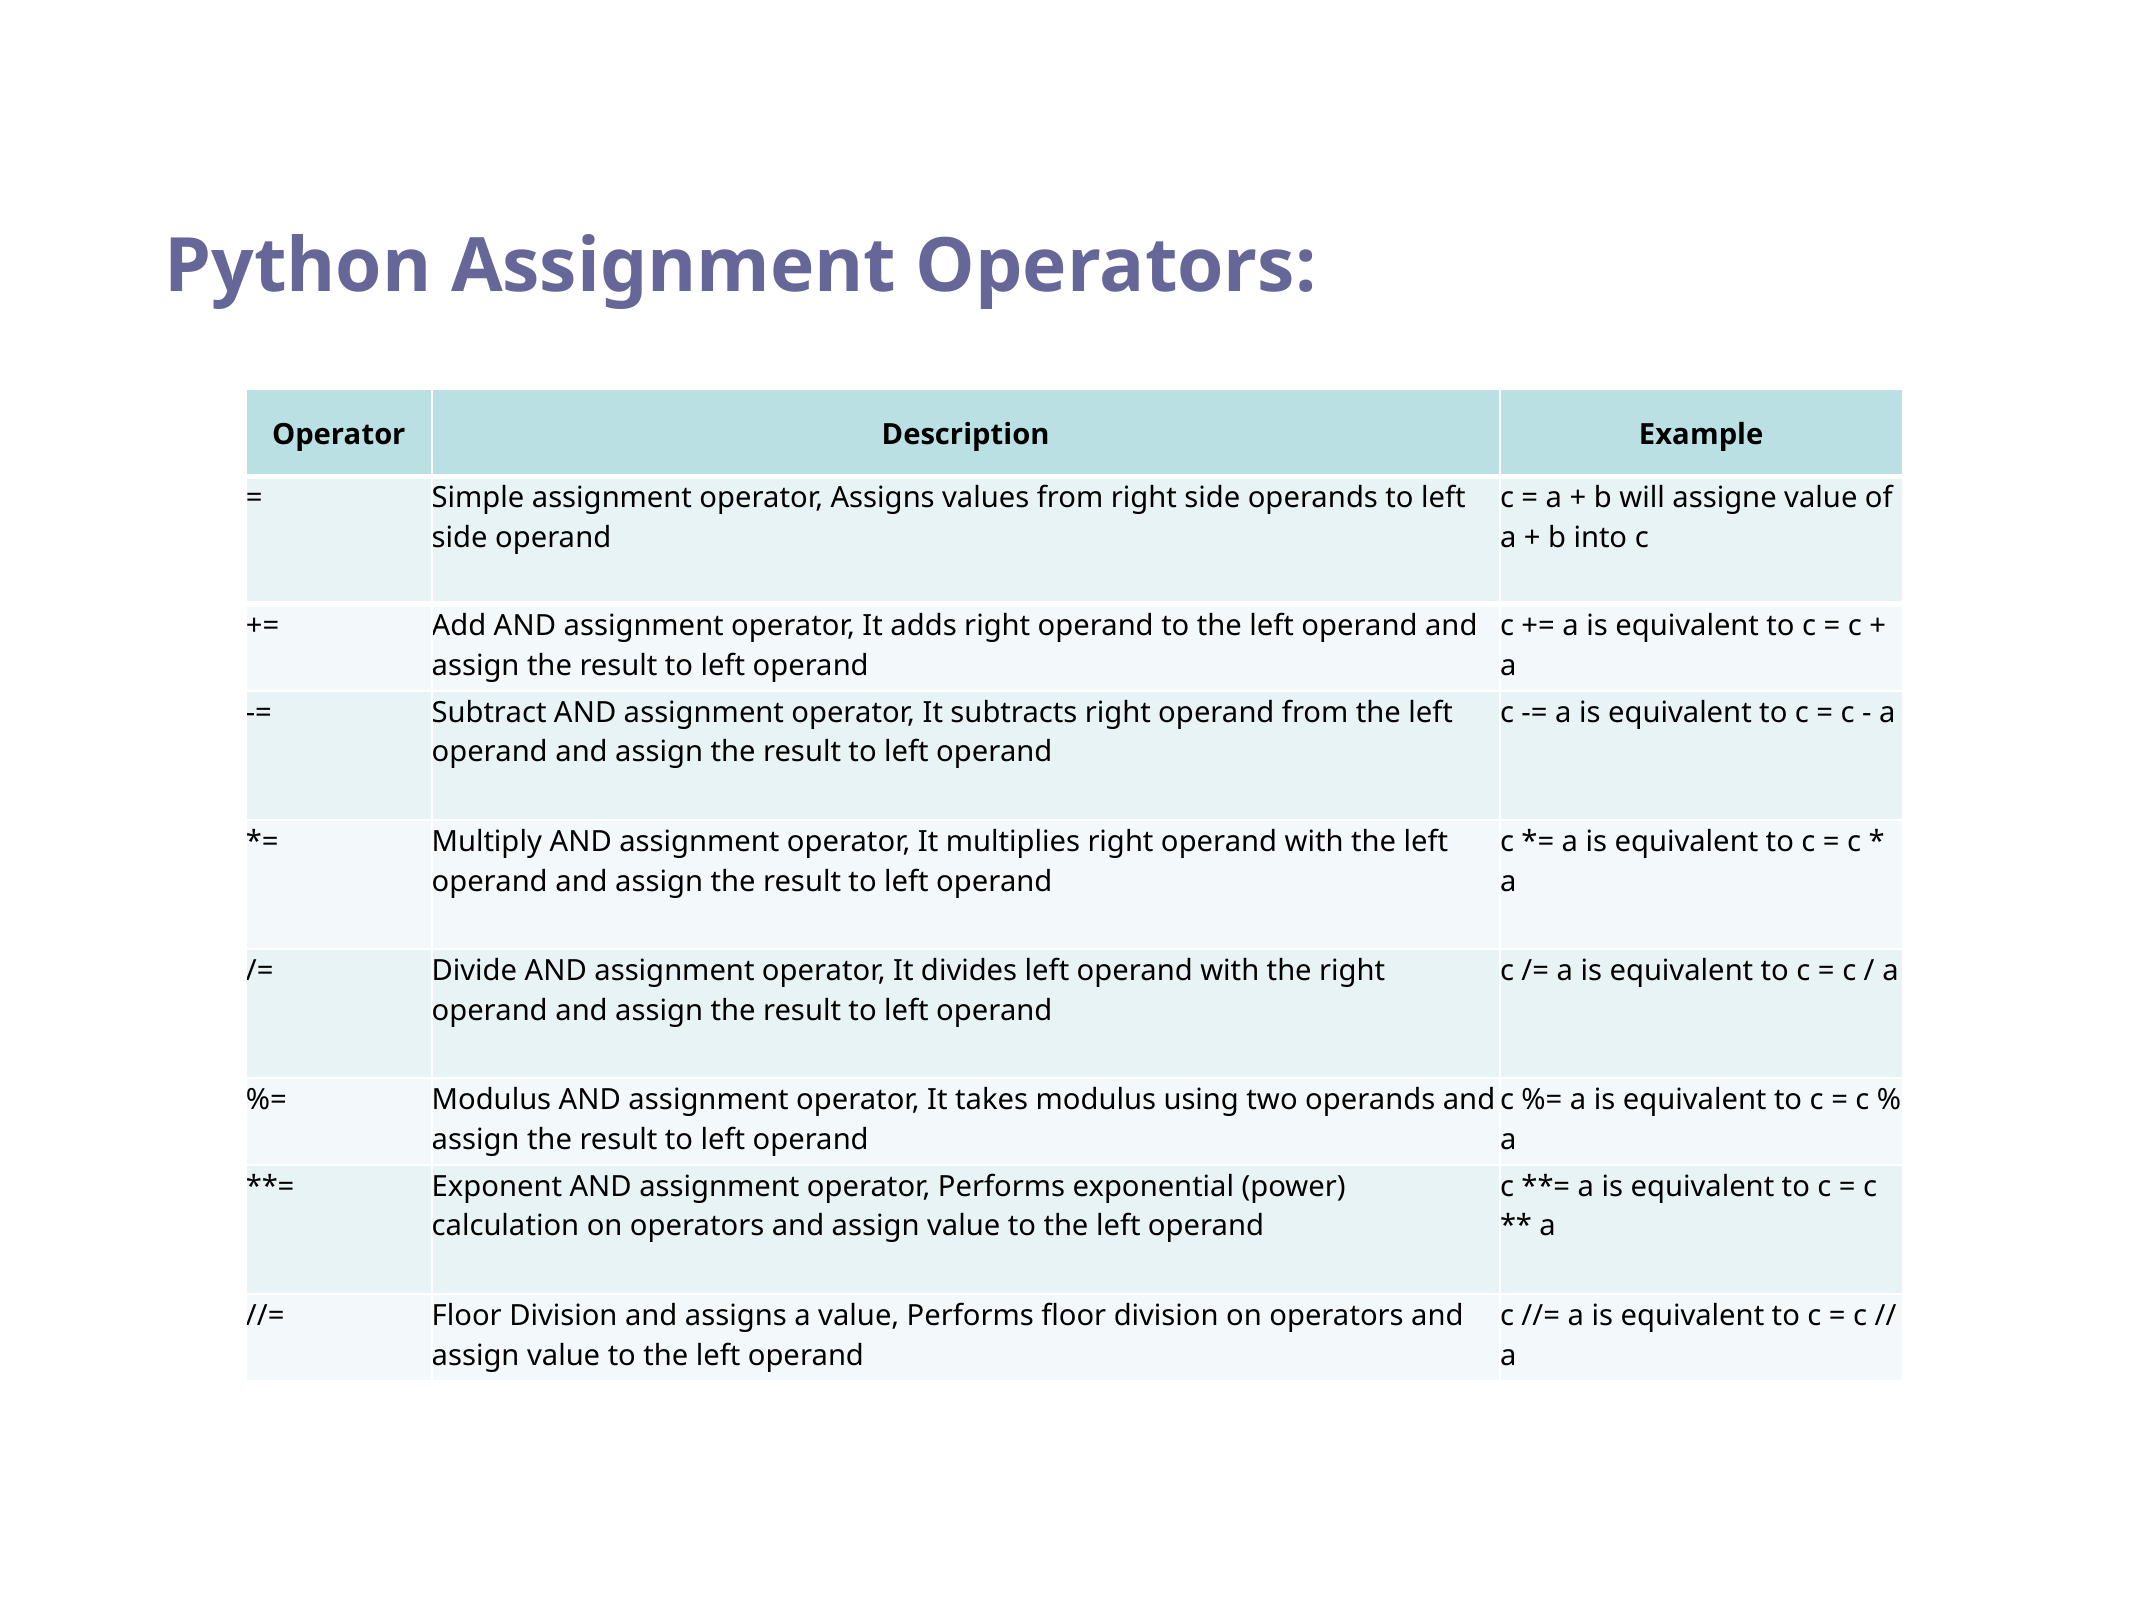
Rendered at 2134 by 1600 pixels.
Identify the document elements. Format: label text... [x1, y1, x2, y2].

table_cell c += a is equivalent to c = c + a [1501, 607, 1902, 690]
table_cell c = a + b will assigne value of a + b into c [1501, 479, 1902, 601]
table_header Operator [247, 390, 431, 474]
table_cell /= [247, 950, 431, 1077]
table_header Example [1501, 390, 1902, 474]
table_cell Simple assignment operator, Assigns values from right side operands to left side operand [433, 479, 1499, 601]
table_cell Multiply AND assignment operator, It multiplies right operand with the left operand and assign the result to left operand [433, 821, 1499, 948]
table_cell c %= a is equivalent to c = c % a [1501, 1079, 1902, 1164]
table_cell Divide AND assignment operator, It divides left operand with the right operand and assign the result to left operand [433, 950, 1499, 1077]
table_cell c -= a is equivalent to c = c - a [1501, 692, 1902, 819]
table_cell c //= a is equivalent to c = c // a [1501, 1295, 1902, 1380]
table_cell //= [247, 1295, 431, 1380]
table_cell Floor Division and assigns a value, Performs floor division on operators and assign value to the left operand [433, 1295, 1499, 1380]
table_header Description [433, 390, 1499, 474]
table_cell *= [247, 821, 431, 948]
table_cell %= [247, 1079, 431, 1164]
table_cell Subtract AND assignment operator, It subtracts right operand from the left operand and assign the result to left operand [433, 692, 1499, 819]
table_cell c *= a is equivalent to c = c * a [1501, 821, 1902, 948]
table_cell c /= a is equivalent to c = c / a [1501, 950, 1902, 1077]
table_cell **= [247, 1166, 431, 1293]
table_cell c **= a is equivalent to c = c ** a [1501, 1166, 1902, 1293]
table_cell Exponent AND assignment operator, Performs exponential (power) calculation on operators and assign value to the left operand [433, 1166, 1499, 1293]
table_cell += [247, 607, 431, 690]
table_cell = [247, 479, 431, 601]
table_cell -= [247, 692, 431, 819]
list Python Assignment Operators: [155, 207, 1978, 1393]
table_cell Modulus AND assignment operator, It takes modulus using two operands and assign the result to left operand [433, 1079, 1499, 1164]
table_cell Add AND assignment operator, It adds right operand to the left operand and assign the result to left operand [433, 607, 1499, 690]
